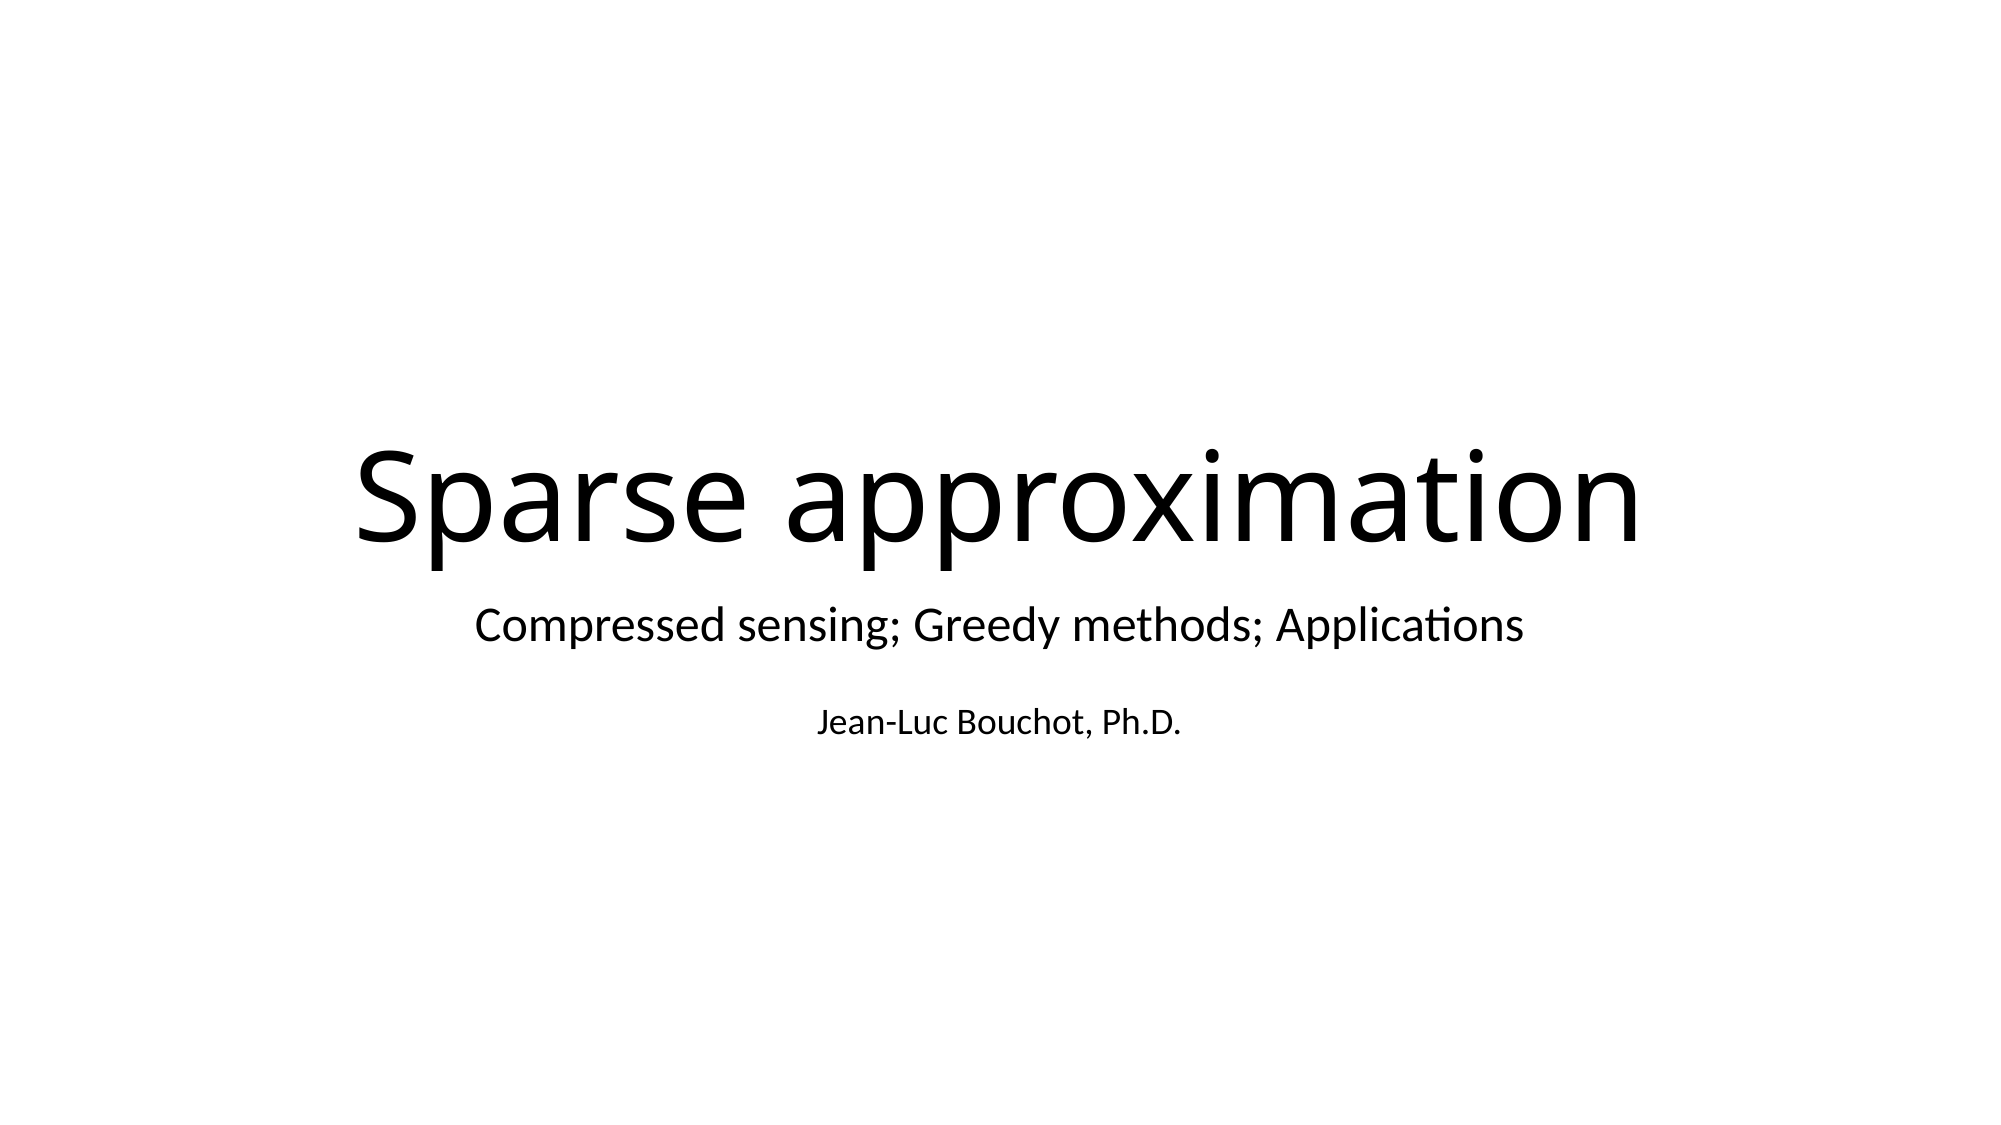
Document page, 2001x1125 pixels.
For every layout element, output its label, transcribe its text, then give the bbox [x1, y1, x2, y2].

text_box Jean-Luc Bouchot, Ph.D. [802, 689, 1198, 749]
title Sparse approximation [249, 184, 1750, 576]
subtitle Compressed sensing; Greedy methods; Applications [249, 590, 1750, 706]
